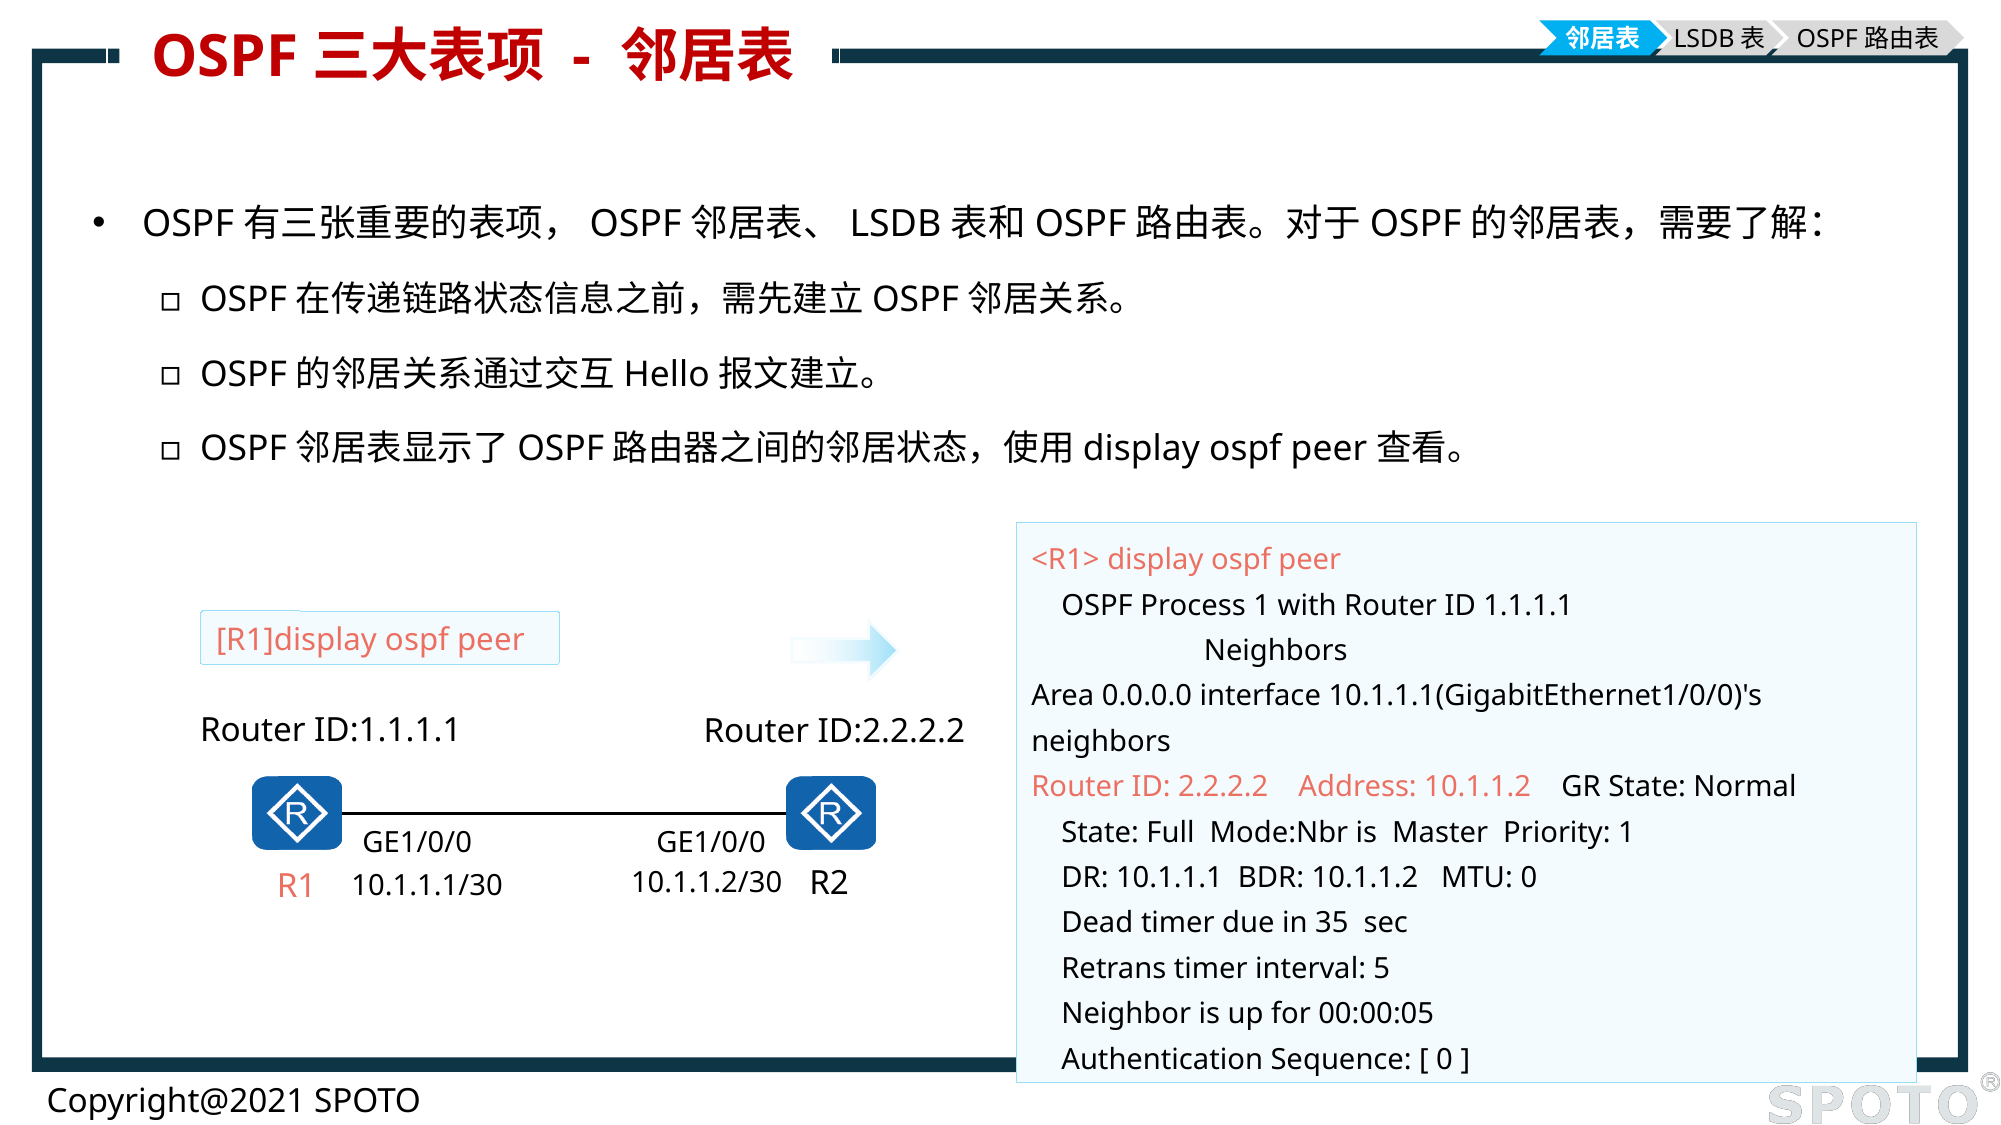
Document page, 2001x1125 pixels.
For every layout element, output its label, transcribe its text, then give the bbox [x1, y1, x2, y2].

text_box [786, 776, 911, 910]
text_box Router ID:1.1.1.1 [185, 701, 523, 756]
text_box [790, 618, 900, 683]
title OSPF三大表项 - 邻居表 [106, 2, 840, 112]
text_box 邻居表 [1539, 20, 1668, 56]
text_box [252, 776, 369, 913]
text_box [336, 815, 649, 910]
text_box OSPF路由表 [1771, 20, 1965, 56]
text_box 10.1.1.2/30 [649, 866, 786, 906]
text_box OSPF有三张重要的表项，OSPF邻居表、LSDB表和OSPF路由表。对于OSPF的邻居表，需要了解： OSPF在传递链路状态信息之前，需先建立OSPF邻居关系。 OSPF的邻居关系通过交互Hello报文建立。 OSPF邻居表显示了OSPF路由器之间的邻居状态，使用display ospf peer查看。 [79, 174, 1880, 496]
text_box GE1/0/0 [649, 815, 786, 866]
text_box LSDB表 [1655, 20, 1784, 56]
text_box Router ID:2.2.2.2 [688, 701, 1002, 757]
text_box <R1> display ospf peer OSPF Process 1 with Router ID 1.1.1.1 Neighbors Area 0.0.0.0 interface 10.1.1.1(GigabitEthernet1/0/0)'s neighbors Router ID: 2.2.2.2 Address: 10.1.1.2 GR State: Normal State: Full Mode:Nbr is Master Priority: 1 DR: 10.1.1.1 BDR: 10.1.1.2 MTU: 0 Dead timer due in 35 sec Retrans timer interval: 5 Neighbor is up for 00:00:05 Authentication Sequence: [ 0 ] [1016, 522, 1917, 1083]
text_box [R1]display ospf peer [200, 610, 560, 665]
